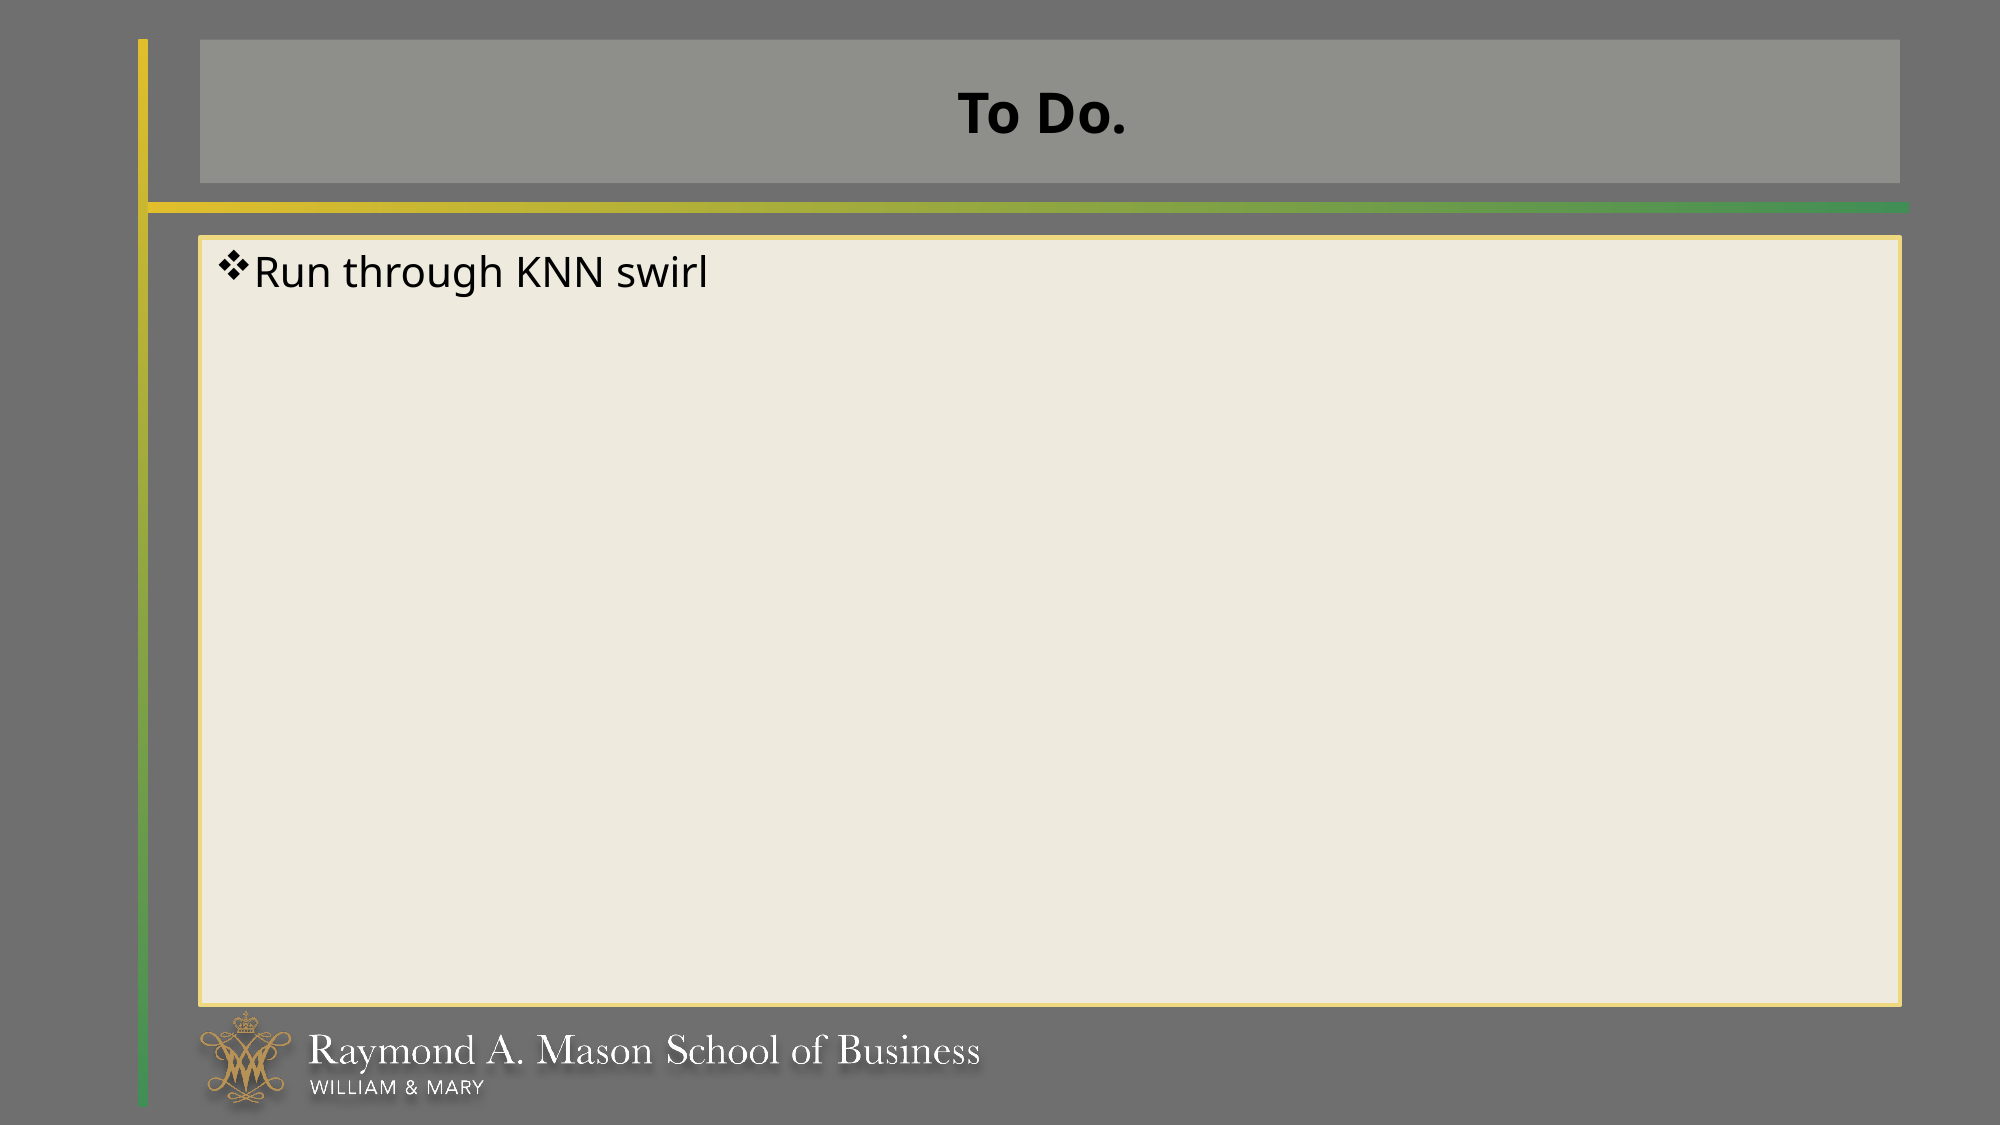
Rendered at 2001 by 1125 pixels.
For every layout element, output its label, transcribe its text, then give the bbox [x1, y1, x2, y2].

list Run through KNN swirl [198, 235, 1902, 1007]
picture [200, 1011, 979, 1103]
title To Do. [200, 39, 1900, 184]
